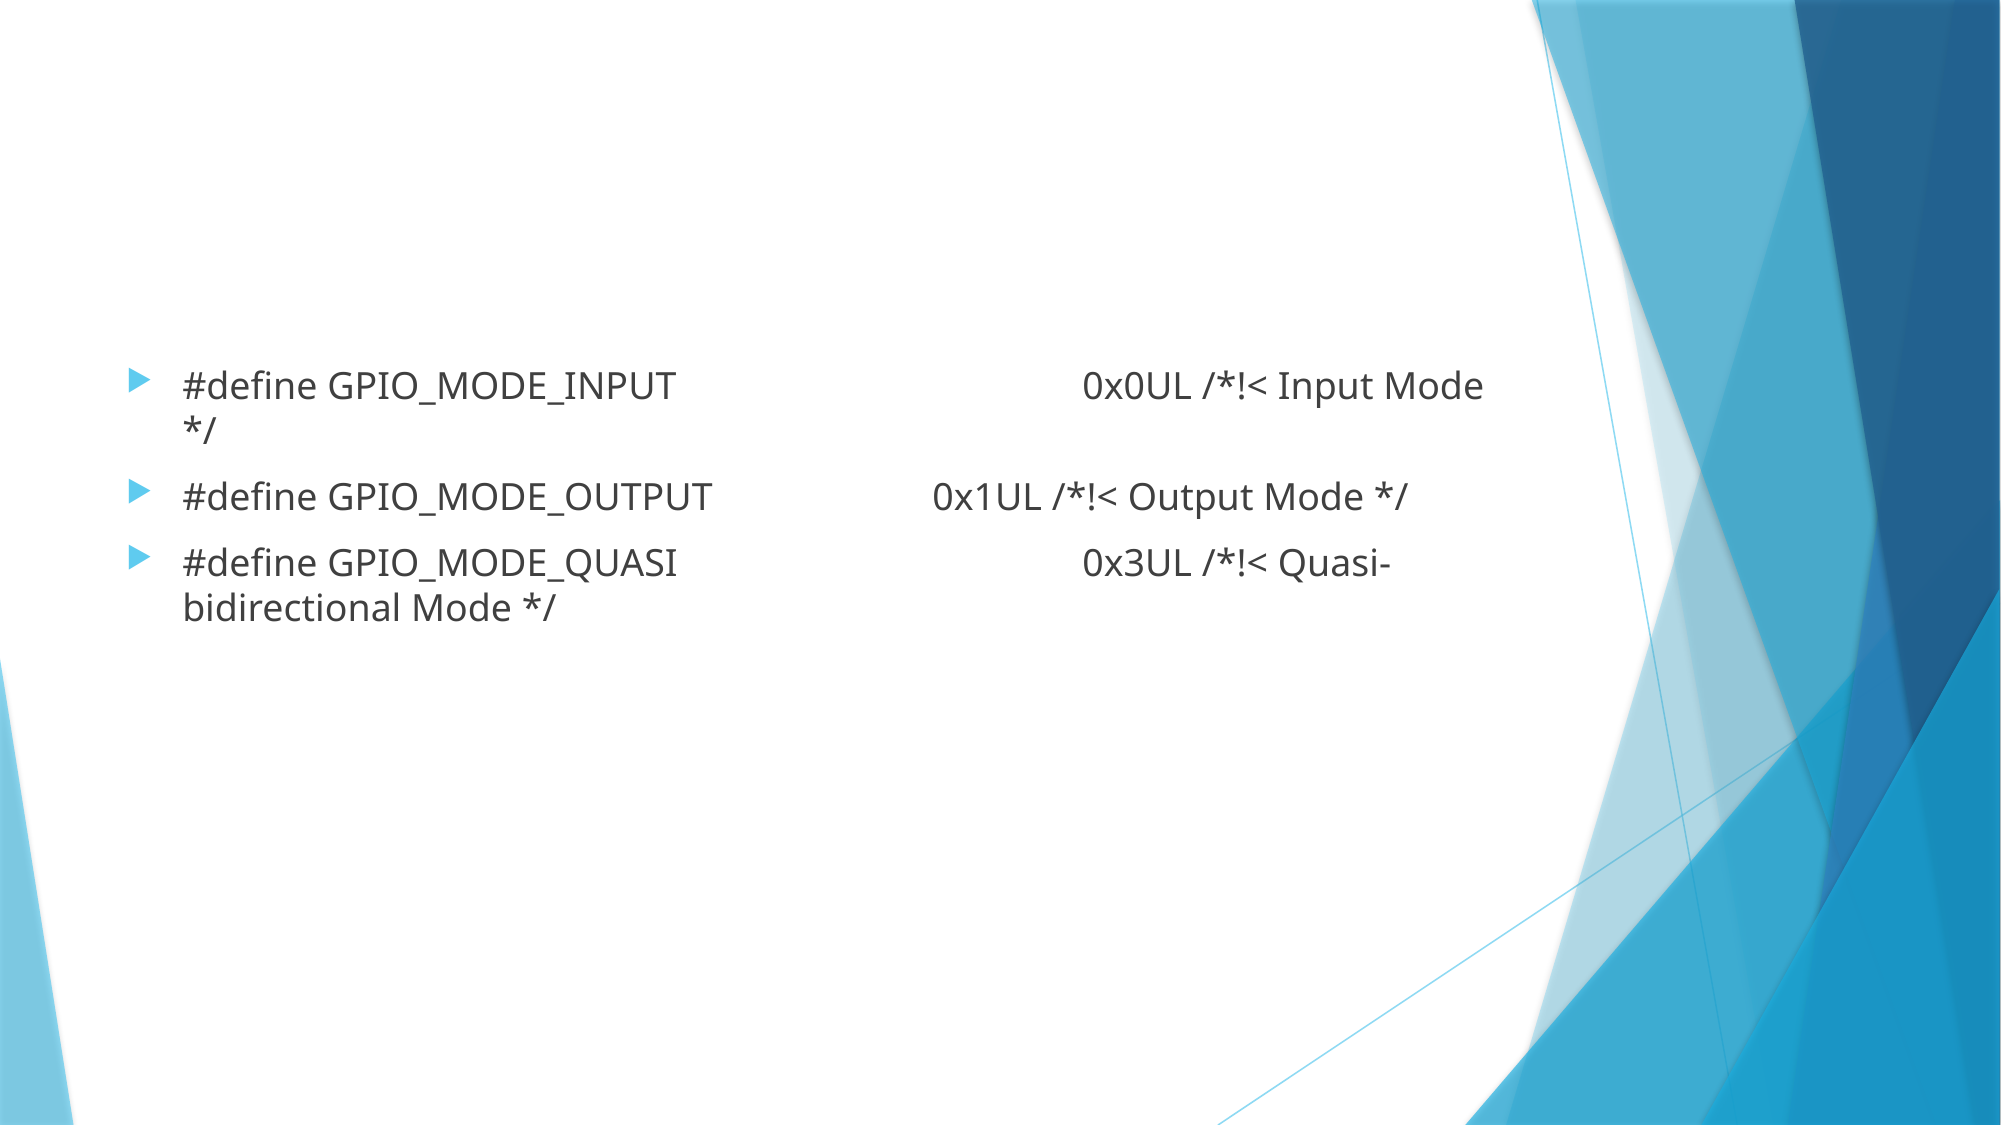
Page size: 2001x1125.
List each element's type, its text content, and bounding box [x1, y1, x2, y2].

list #define GPIO_MODE_INPUT 0x0UL /*!< Input Mode */ #define GPIO_MODE_OUTPUT 0x1UL /*!< Output Mode */ #define GPIO_MODE_QUASI 0x3UL /*!< Quasi-bidirectional Mode */ [111, 354, 1522, 1103]
